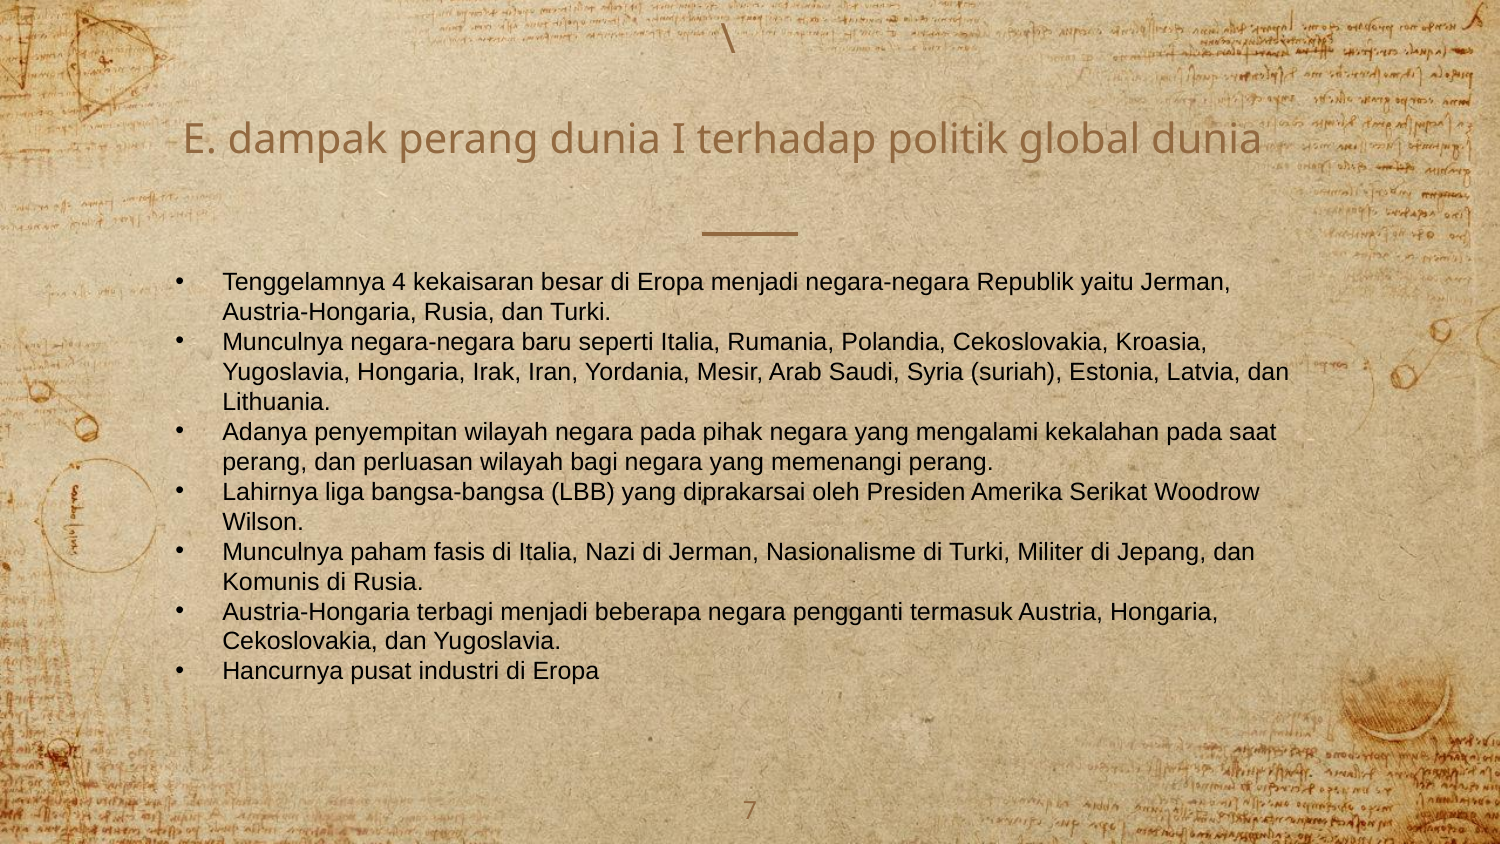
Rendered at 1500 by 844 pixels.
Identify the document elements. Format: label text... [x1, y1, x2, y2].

text_box Tenggelamnya 4 kekaisaran besar di Eropa menjadi negara-negara Republik yaitu Jerman, Austria-Hongaria, Rusia, dan Turki. Munculnya negara-negara baru seperti Italia, Rumania, Polandia, Cekoslovakia, Kroasia, Yugoslavia, Hongaria, Irak, Iran, Yordania, Mesir, Arab Saudi, Syria (suriah), Estonia, Latvia, dan Lithuania. Adanya penyempitan wilayah negara pada pihak negara yang mengalami kekalahan pada saat perang, dan perluasan wilayah bagi negara yang memenangi perang. Lahirnya liga bangsa-bangsa (LBB) yang diprakarsai oleh Presiden Amerika Serikat Woodrow Wilson. Munculnya paham fasis di Italia, Nazi di Jerman, Nasionalisme di Turki, Militer di Jepang, dan Komunis di Rusia. Austria-Hongaria terbagi menjadi beberapa negara pengganti termasuk Austria, Hongaria, Cekoslovakia, dan Yugoslavia. Hancurnya pusat industri di Eropa [160, 258, 1340, 693]
title \ E. dampak perang dunia I terhadap politik global dunia [54, 35, 1403, 177]
picture [0, 0, 1500, 844]
slide_number 7 [705, 779, 795, 844]
